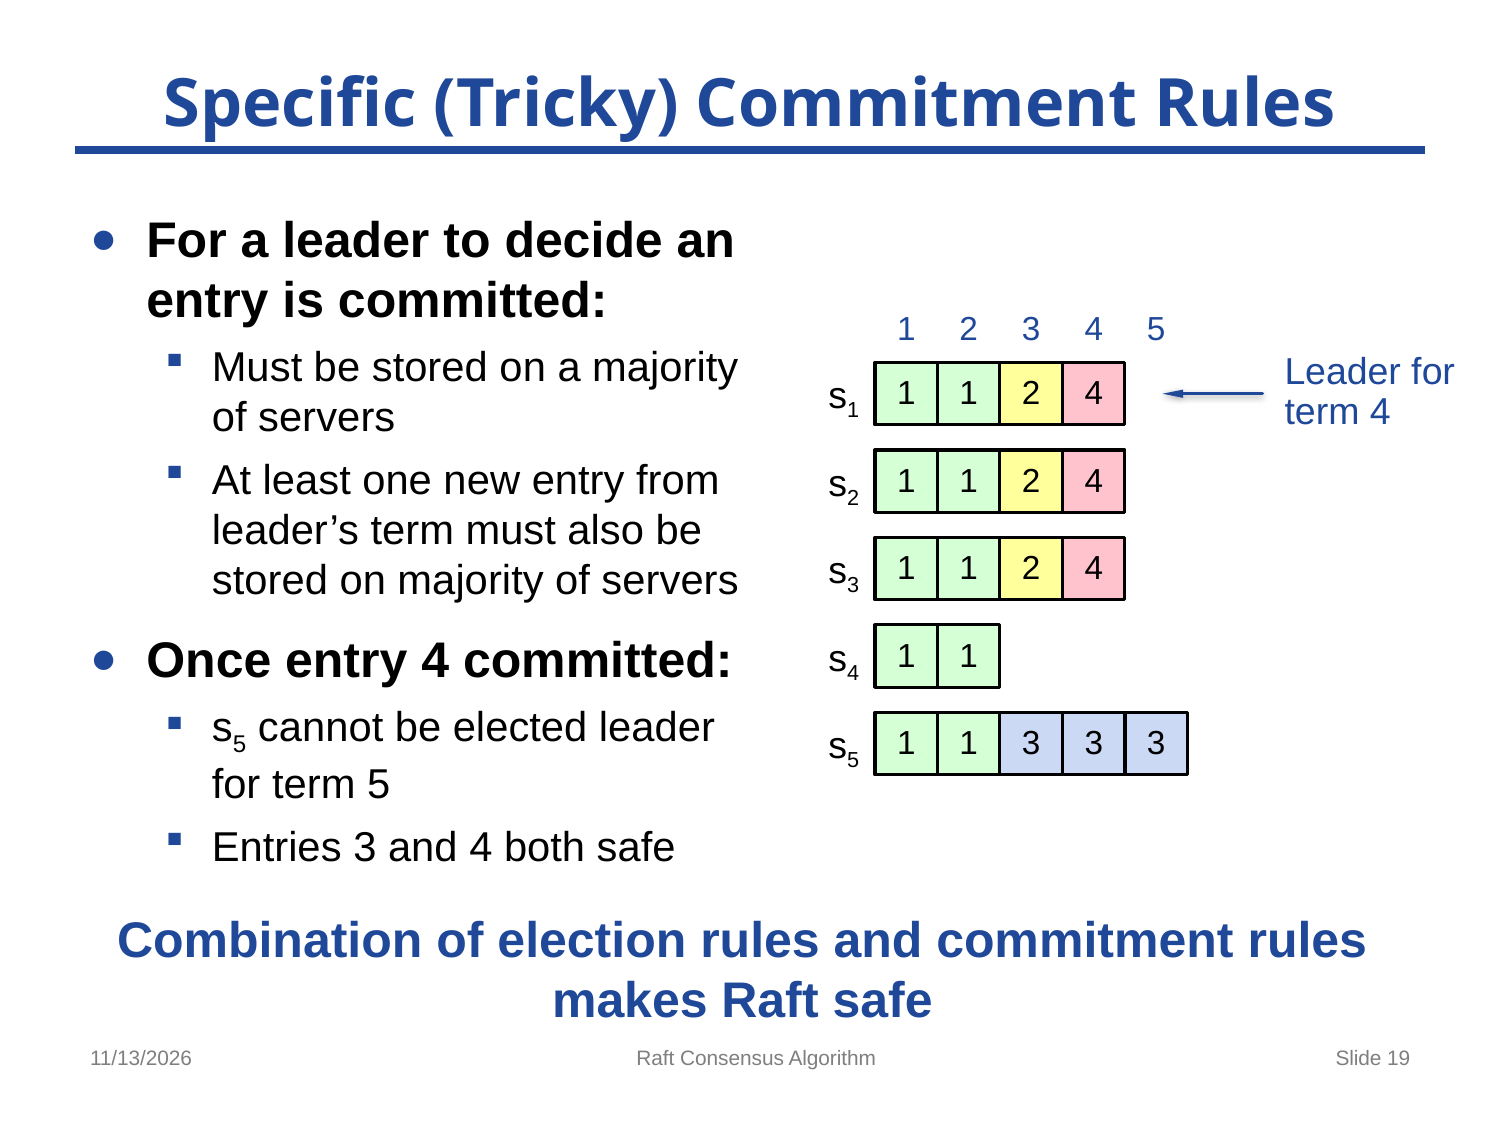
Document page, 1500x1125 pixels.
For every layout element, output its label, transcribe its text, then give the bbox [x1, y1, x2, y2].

text_box 1 [935, 360, 998, 427]
text_box Combination of election rules and commitment rules makes Raft safe [102, 899, 1383, 1035]
text_box 3 [1060, 710, 1123, 777]
text_box 2 [998, 448, 1060, 514]
text_box 1 [873, 448, 935, 514]
text_box 4 [1062, 299, 1124, 355]
text_box 2 [998, 535, 1060, 602]
text_box s2 [812, 458, 875, 510]
text_box 1 [873, 535, 935, 602]
text_box 1 [935, 623, 1002, 689]
text_box 2 [937, 299, 999, 355]
text_box 2 [998, 360, 1060, 427]
text_box 3 [999, 299, 1062, 355]
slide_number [75, 1037, 425, 1103]
text_box 1 [935, 710, 998, 777]
text_box 1 [874, 299, 937, 355]
text_box 1 [935, 535, 998, 602]
text_box 4 [1060, 535, 1127, 602]
text_box 4 [1060, 448, 1127, 514]
text_box s1 [812, 370, 875, 423]
text_box 5 [1124, 299, 1188, 355]
slide_number Slide 19 [1074, 1037, 1425, 1103]
text_box 1 [935, 448, 998, 514]
text_box 1 [873, 710, 935, 777]
text_box s3 [812, 545, 875, 598]
text_box s5 [812, 720, 875, 773]
text_box Leader for term 4 [1284, 352, 1498, 433]
text_box 1 [873, 360, 935, 427]
text_box 3 [998, 710, 1060, 777]
text_box 3 [1123, 710, 1189, 777]
text_box 1 [873, 623, 935, 689]
text_box s4 [812, 633, 875, 685]
list For a leader to decide an entry is committed: Must be stored on a majority of servers At least one new entry from leader’s term must also be stored on majority of servers Once entry 4 committed: s5 cannot be elected leader for term 5 Entries 3 and 4 both safe [75, 200, 775, 900]
text_box 4 [1060, 360, 1127, 427]
footer Raft Consensus Algorithm [474, 1037, 1038, 1103]
title Specific (Tricky) Commitment Rules [50, 50, 1450, 150]
